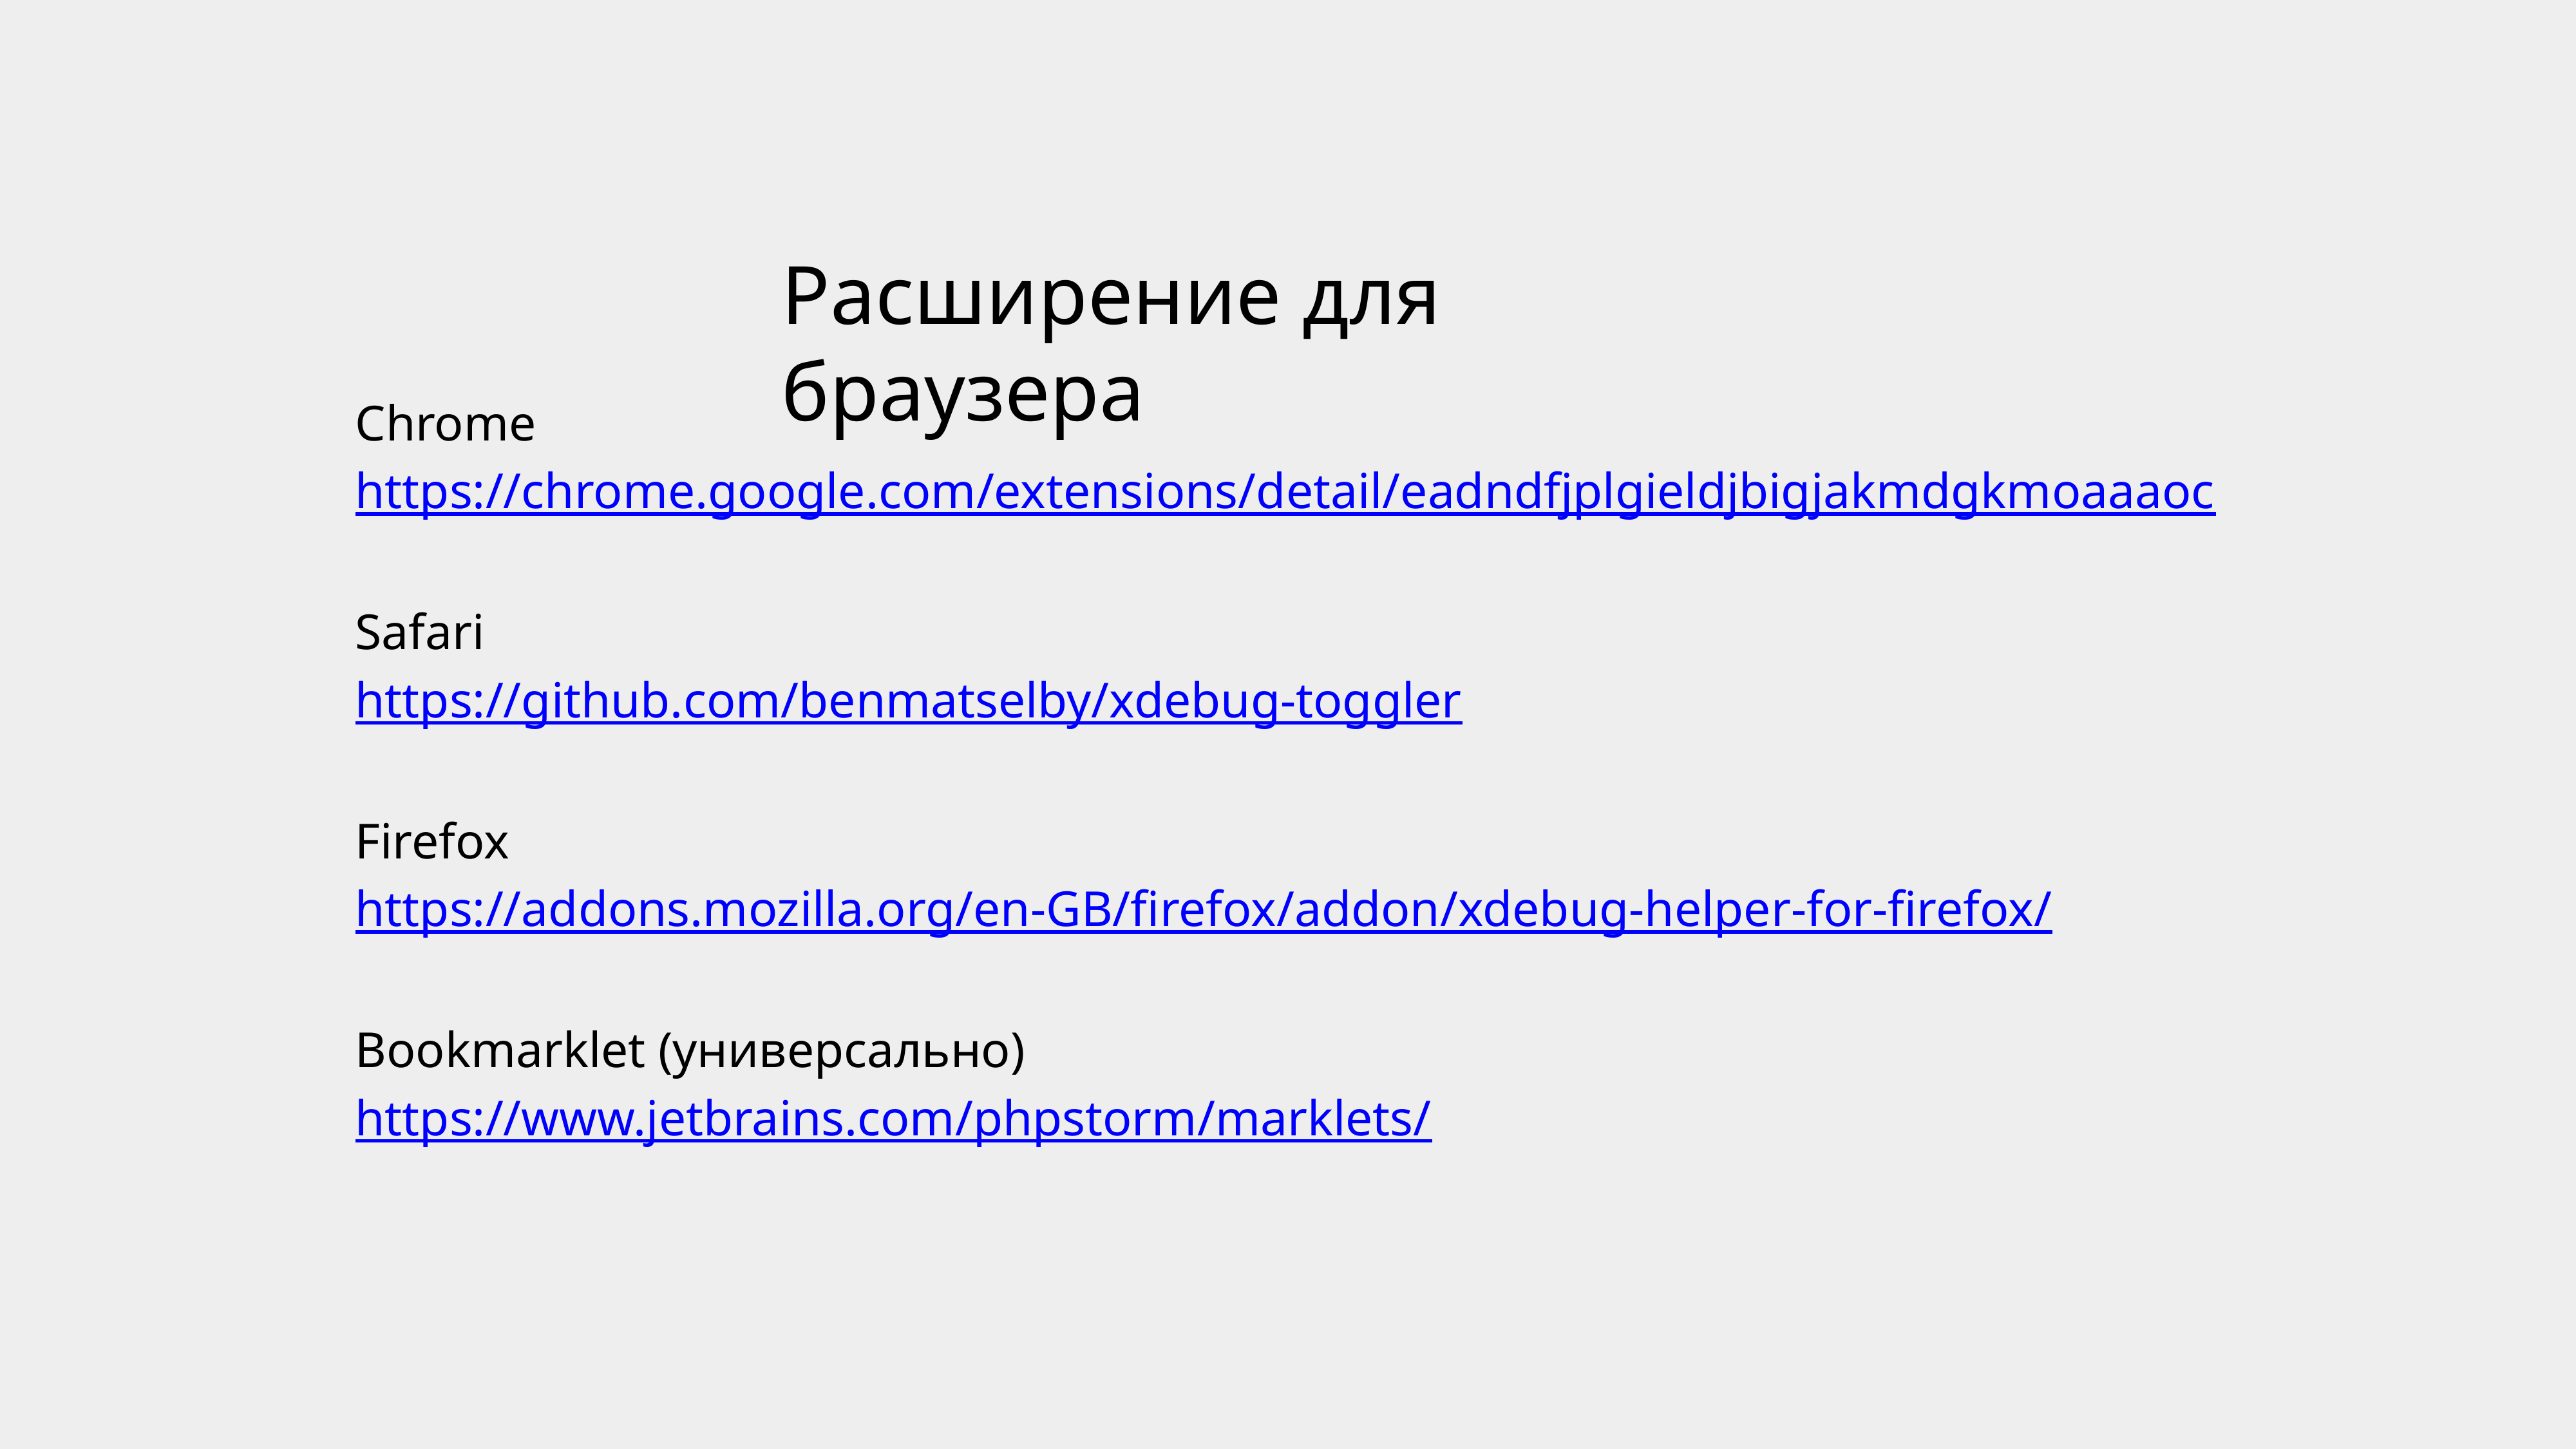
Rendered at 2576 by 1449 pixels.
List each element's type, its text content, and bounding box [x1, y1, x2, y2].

text_box Chrome https://chrome.google.com/extensions/detail/eadndfjplgieldjbigjakmdgkmoaaaoc Safari https://github.com/benmatselby/xdebug-toggler Firefox https://addons.mozilla.org/en-GB/firefox/addon/xdebug-helper-for-firefox/ Bookmarklet (универсально) https://www.jetbrains.com/phpstorm/marklets/ [345, 374, 2231, 1181]
text_box Расширение для браузера [772, 234, 1804, 362]
